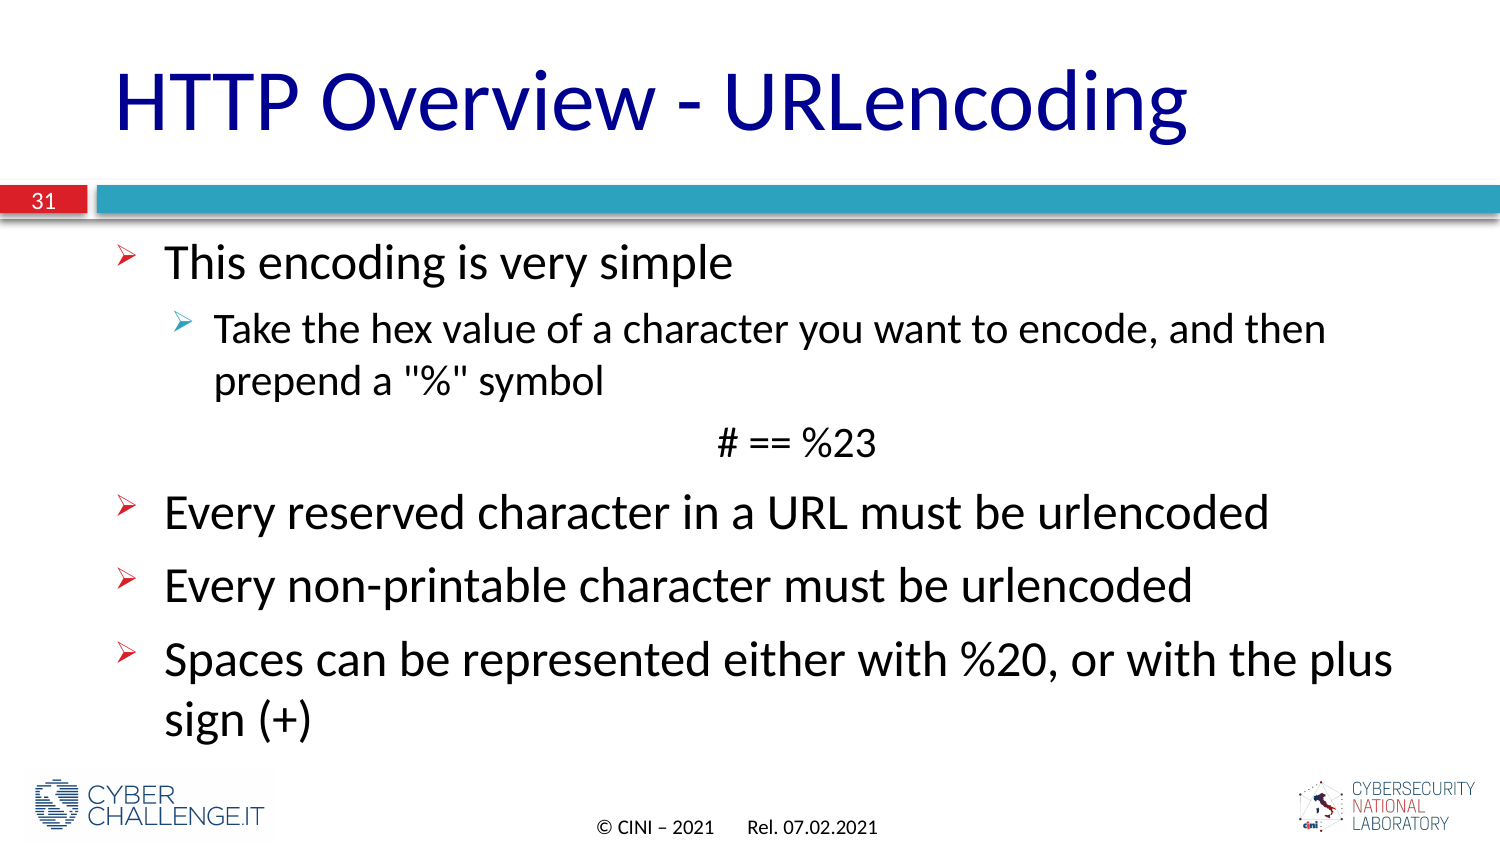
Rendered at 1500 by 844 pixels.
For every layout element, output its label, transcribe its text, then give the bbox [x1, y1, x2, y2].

slide_number 31 [0, 184, 88, 215]
picture [24, 768, 275, 842]
title HTTP Overview - URLencoding [99, 19, 1438, 185]
picture [1299, 781, 1475, 832]
list This encoding is very simple Take the hex value of a character you want to encode, and then prepend a "%" symbol # == %23 Every reserved character in a URL must be urlencoded Every non-printable character must be urlencoded Spaces can be represented either with %20, or with the plus sign (+) [99, 221, 1438, 760]
